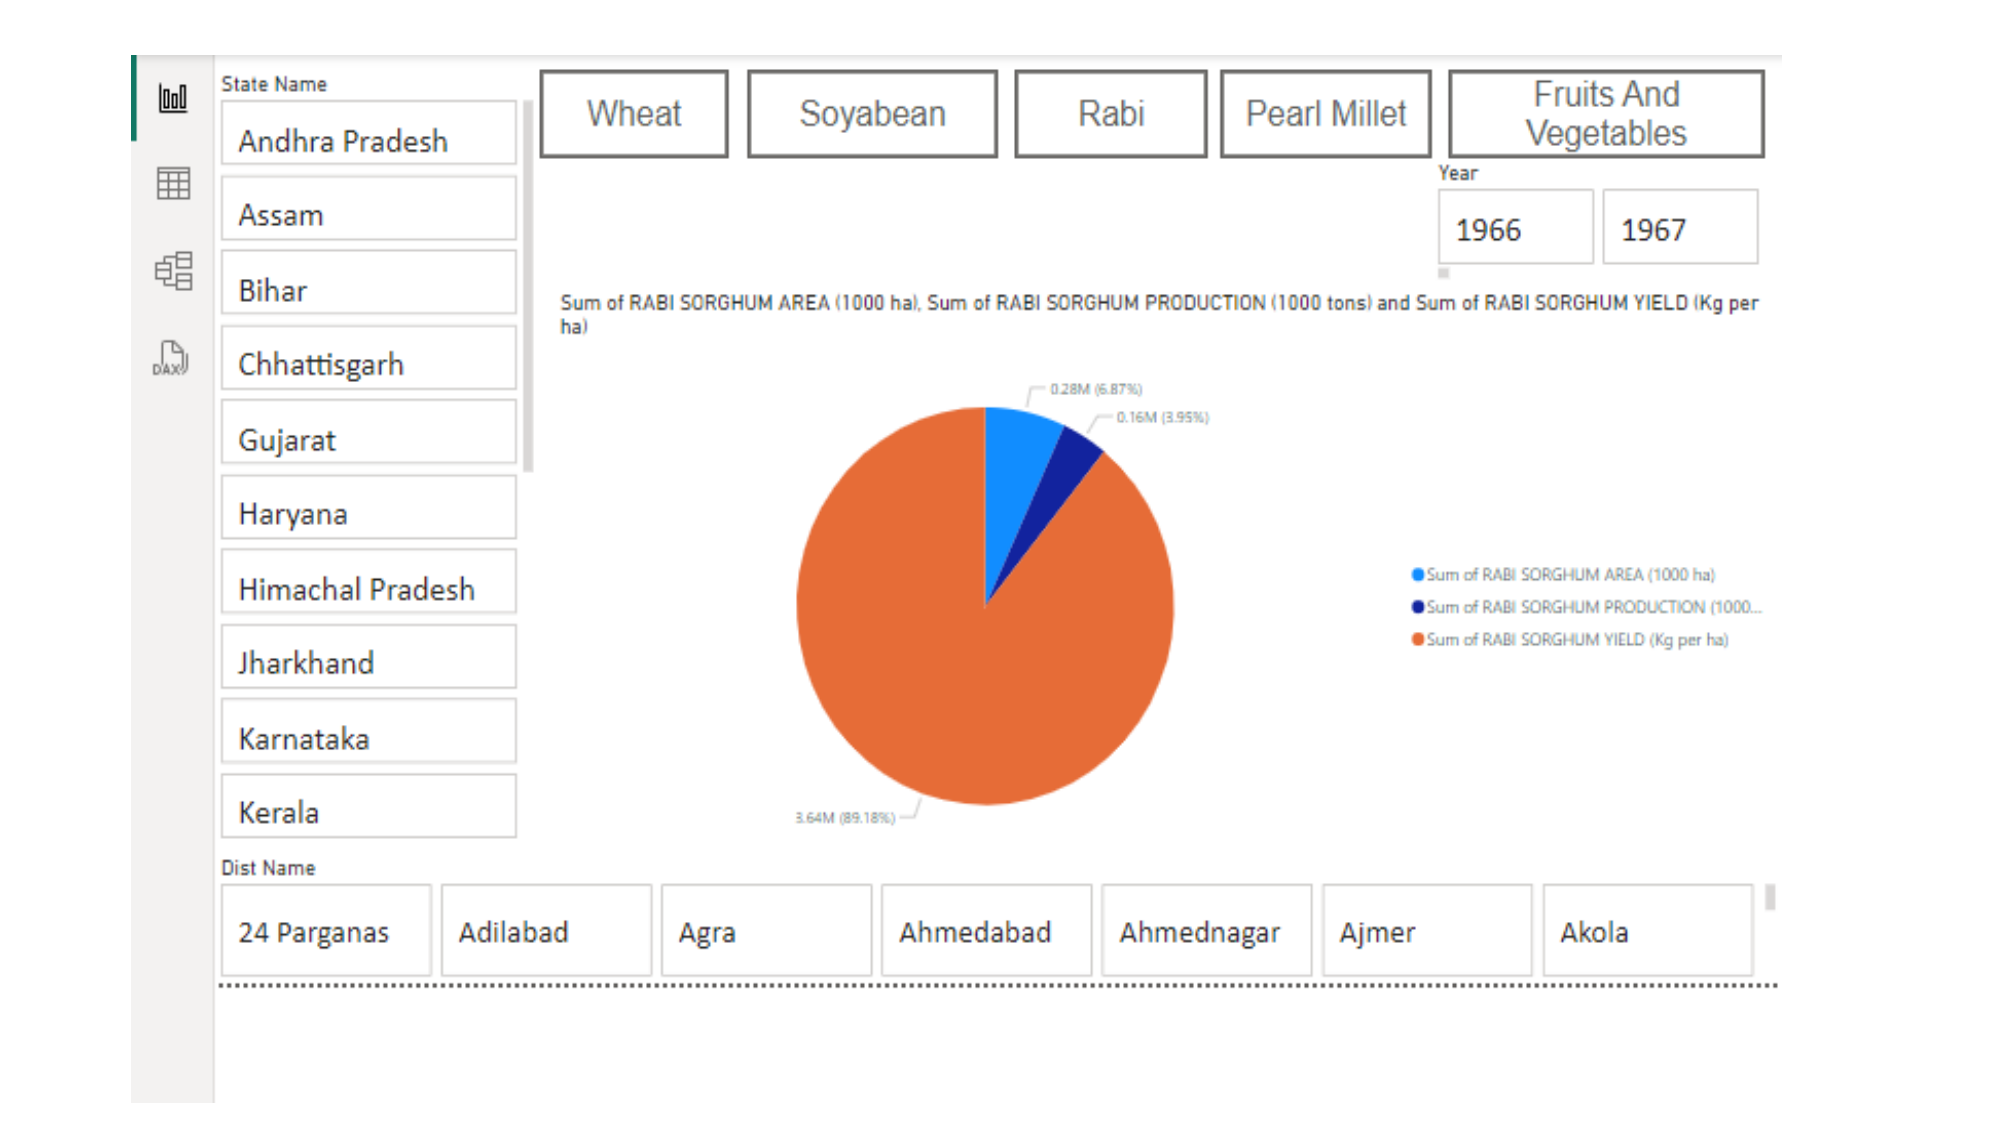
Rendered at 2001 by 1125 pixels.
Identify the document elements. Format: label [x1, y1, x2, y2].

picture [131, 55, 1782, 1104]
